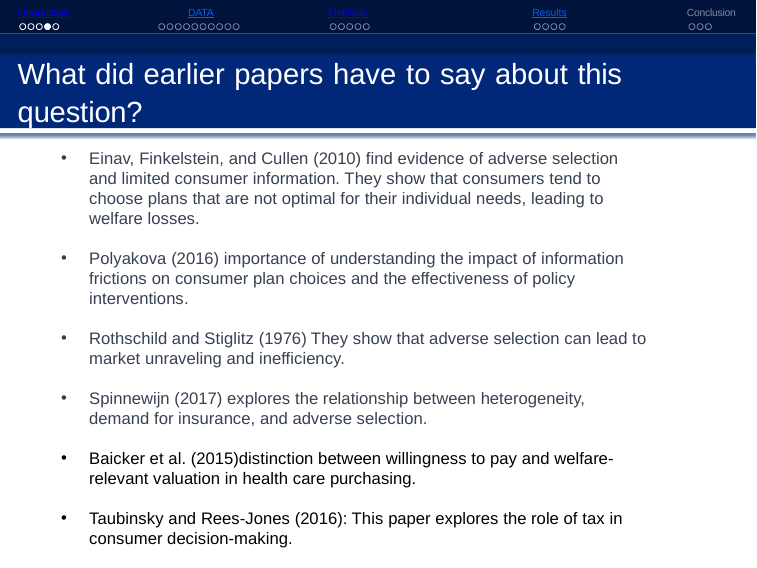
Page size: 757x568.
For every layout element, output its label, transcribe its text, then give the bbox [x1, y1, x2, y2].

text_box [688, 23, 713, 31]
text_box Einav, Finkelstein, and Cullen (2010) find evidence of adverse selection and limited consumer information. They show that consumers tend to choose plans that are not optimal for their individual needs, leading to welfare losses. Polyakova (2016) importance of understanding the impact of information frictions on consumer plan choices and the effectiveness of policy interventions. Rothschild and Stiglitz (1976) They show that adverse selection can lead to market unraveling and inefficiency. Spinnewijn (2017) explores the relationship between heterogeneity, demand for insurance, and adverse selection. Baicker et al. (2015)distinction between willingness to pay and welfare-relevant valuation in health care purchasing. Taubinsky and Rees-Jones (2016): This paper explores the role of tax in consumer decision-making. [46, 148, 666, 568]
text_box What did earlier papers have to say about this question? [0, 68, 756, 129]
picture [0, 133, 757, 140]
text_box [533, 23, 566, 31]
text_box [158, 23, 240, 31]
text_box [0, 0, 757, 33]
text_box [0, 33, 757, 62]
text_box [329, 23, 370, 31]
